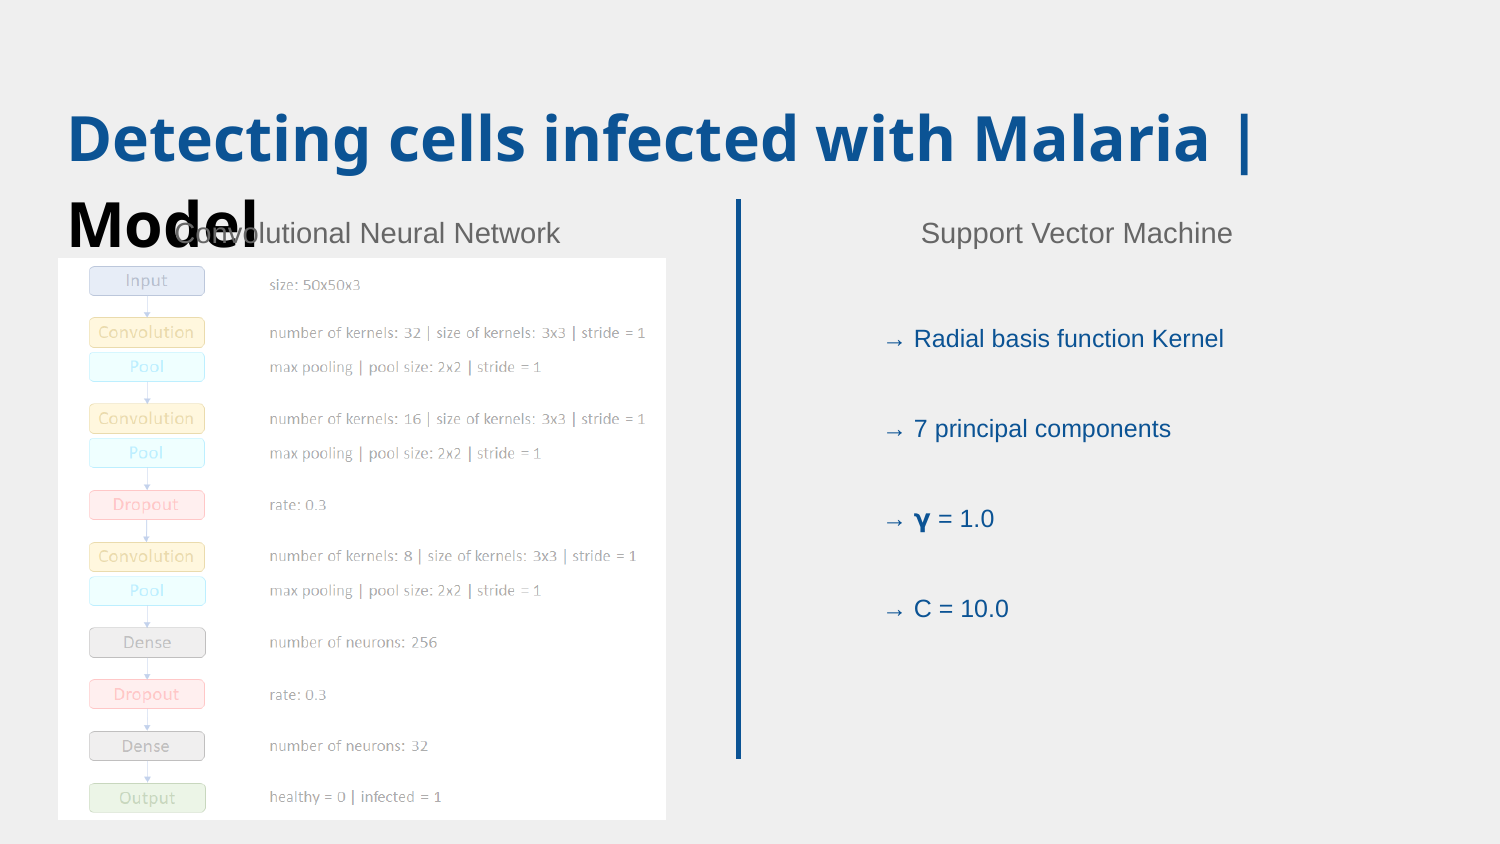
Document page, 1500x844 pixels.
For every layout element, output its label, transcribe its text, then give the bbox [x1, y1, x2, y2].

text_box Convolutional Neural Network [159, 199, 693, 293]
title Detecting cells infected with Malaria | Model [51, 72, 1449, 176]
text_box Support Vector Machine [905, 199, 1439, 293]
text_box → Radial basis function Kernel → 7 principal components → 𝝲 = 1.0 → C = 10.0 [867, 292, 1386, 603]
picture [58, 258, 666, 820]
